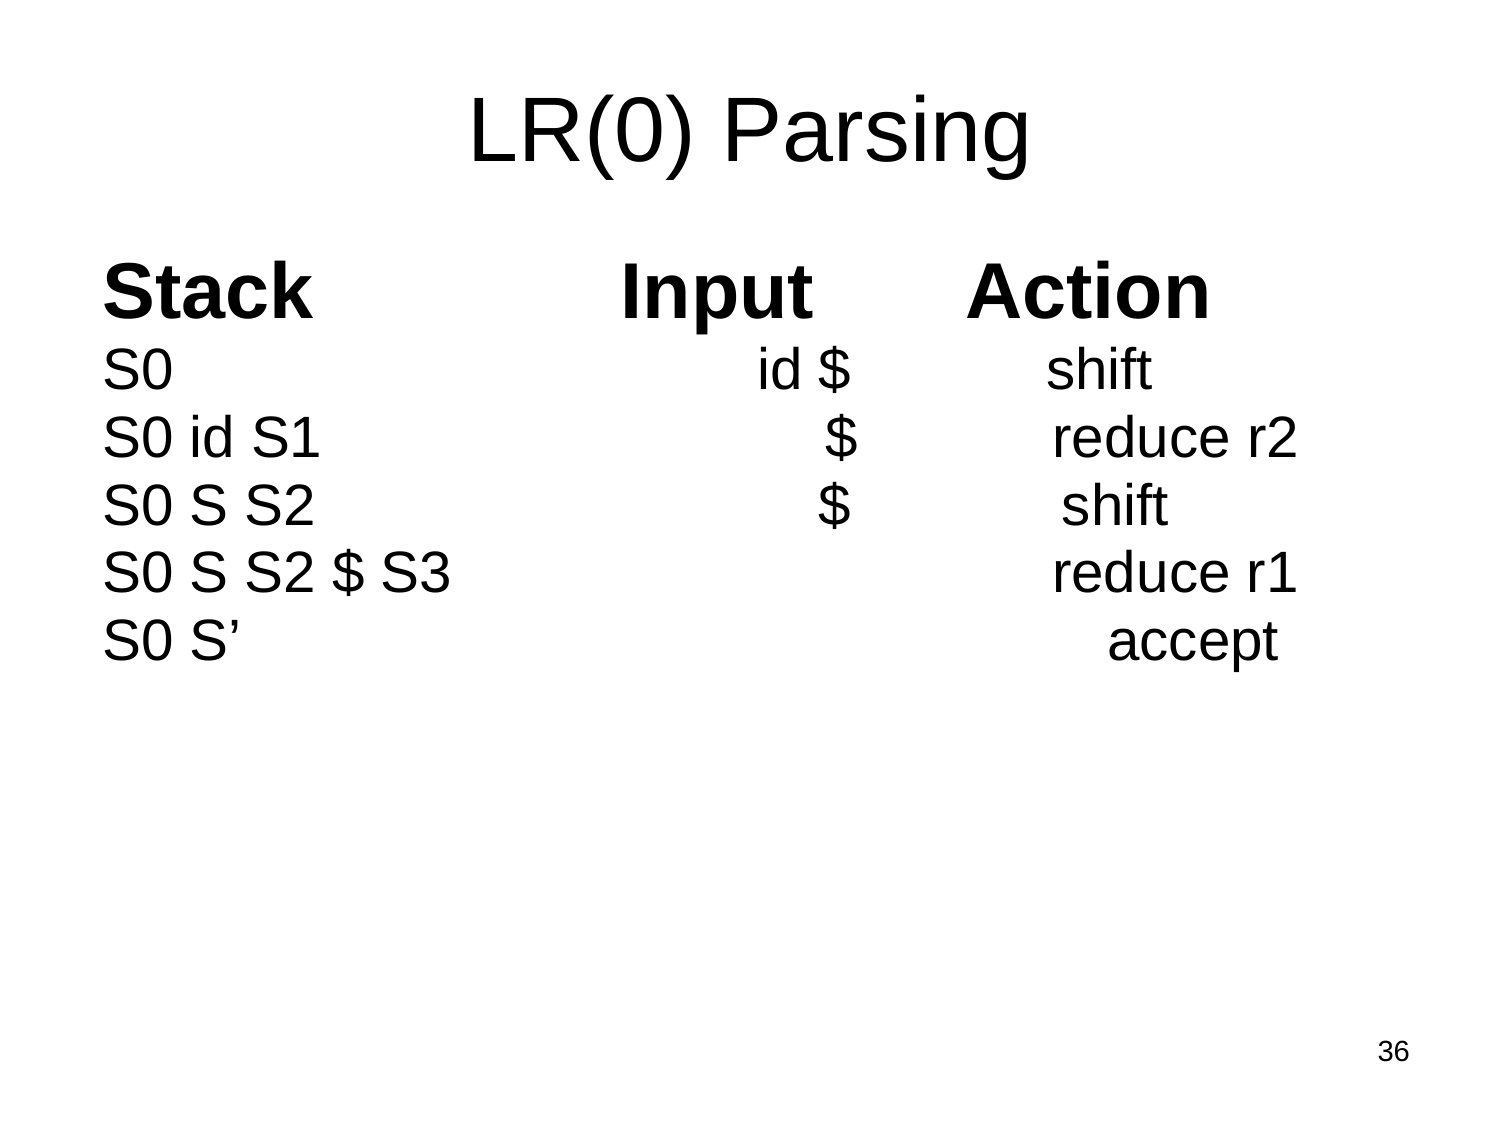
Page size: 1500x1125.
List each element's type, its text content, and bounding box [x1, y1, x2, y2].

text_box Stack Input Action S0 id $ shift S0 id S1 $ reduce r2 S0 S S2 $ shift S0 S S2 $ S3 reduce r1 S0 S’ accept [87, 249, 1363, 900]
slide_number 36 [1074, 1024, 1426, 1103]
title LR(0) Parsing [75, 45, 1425, 188]
text_box [1074, 1024, 1425, 1100]
